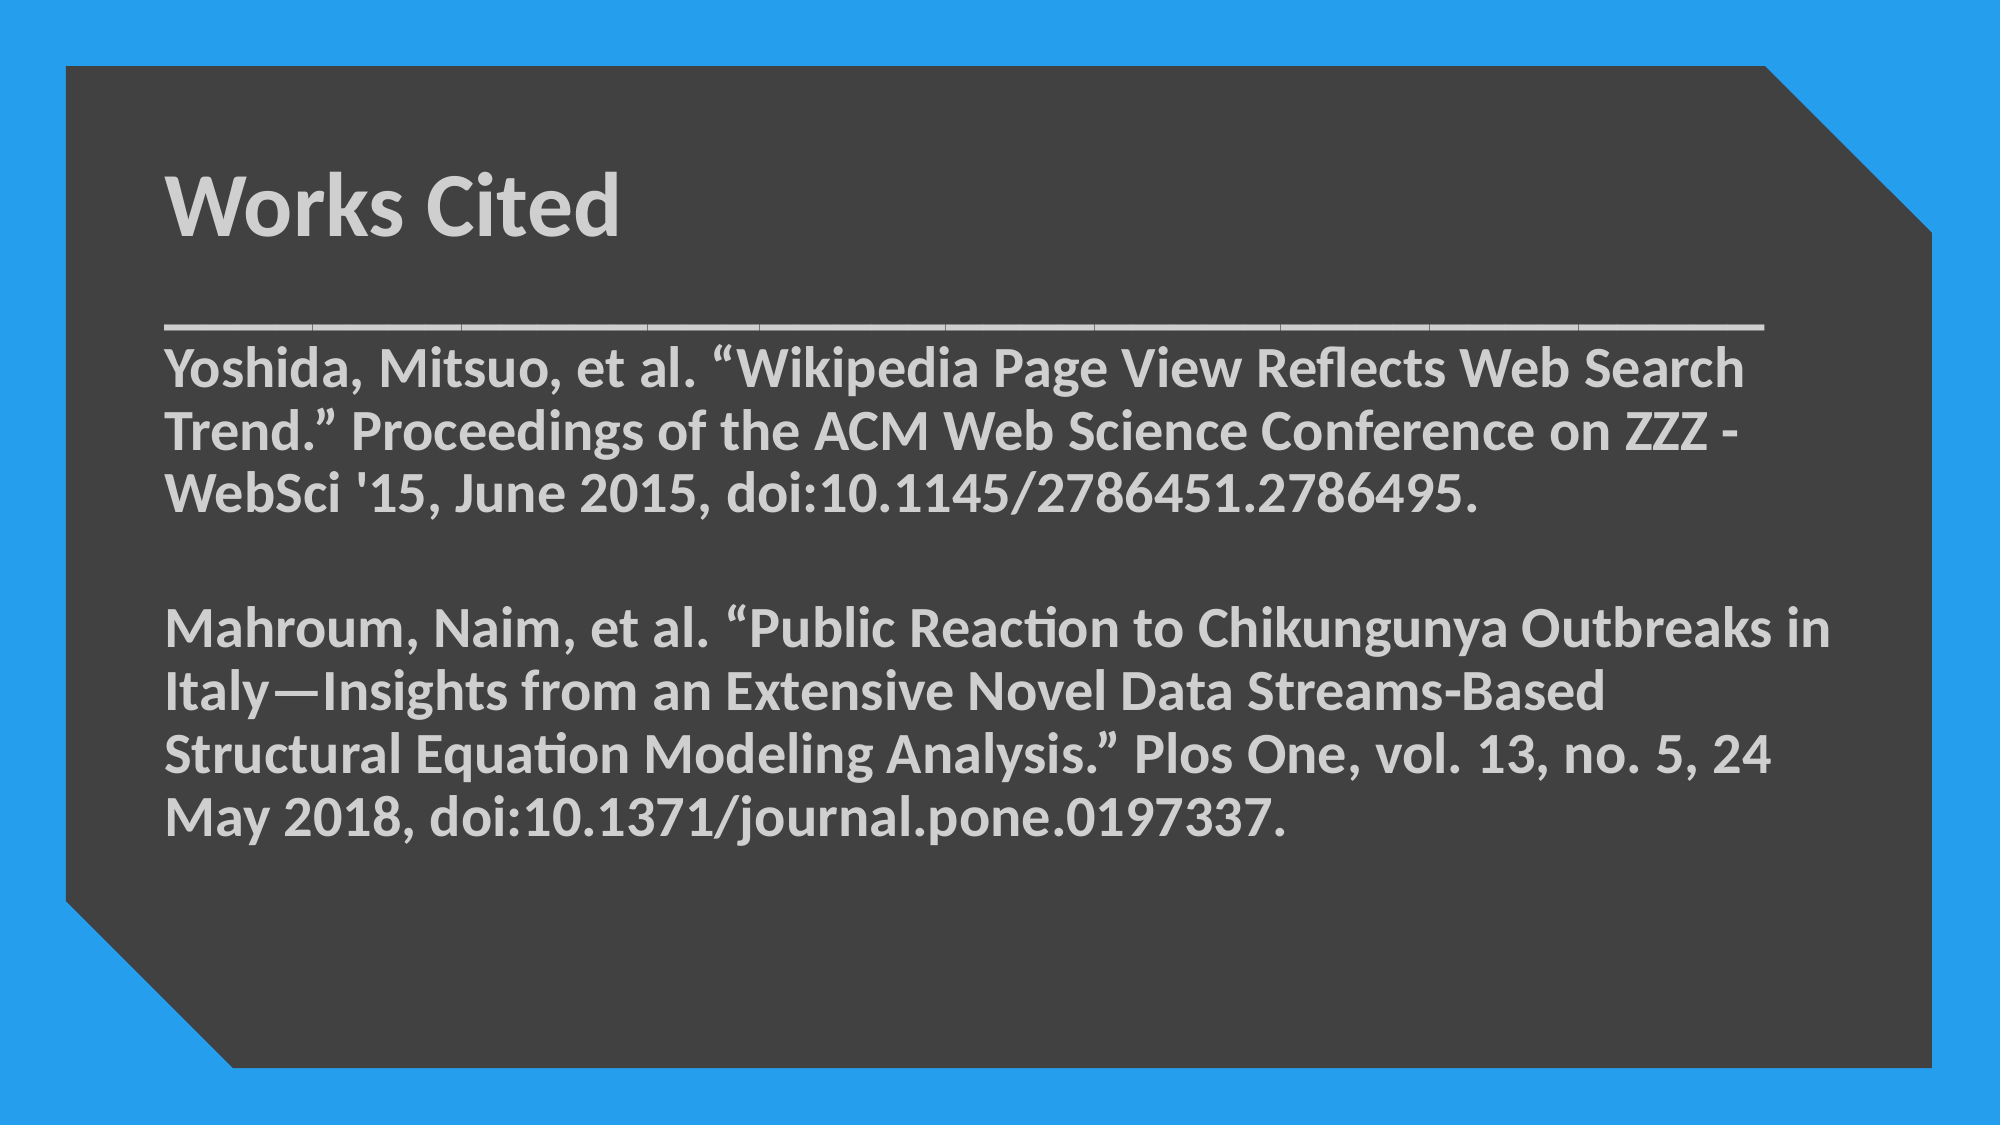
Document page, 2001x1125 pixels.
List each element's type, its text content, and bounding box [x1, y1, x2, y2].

text_box Works Cited ___________________________________________ Yoshida, Mitsuo, et al. “Wikipedia Page View Reflects Web Search Trend.” Proceedings of the ACM Web Science Conference on ZZZ - WebSci '15, June 2015, doi:10.1145/2786451.2786495. Mahroum, Naim, et al. “Public Reaction to Chikungunya Outbreaks in Italy—Insights from an Extensive Novel Data Streams-Based Structural Equation Modeling Analysis.” Plos One, vol. 13, no. 5, 24 May 2018, doi:10.1371/journal.pone.0197337. [65, 66, 1932, 1069]
